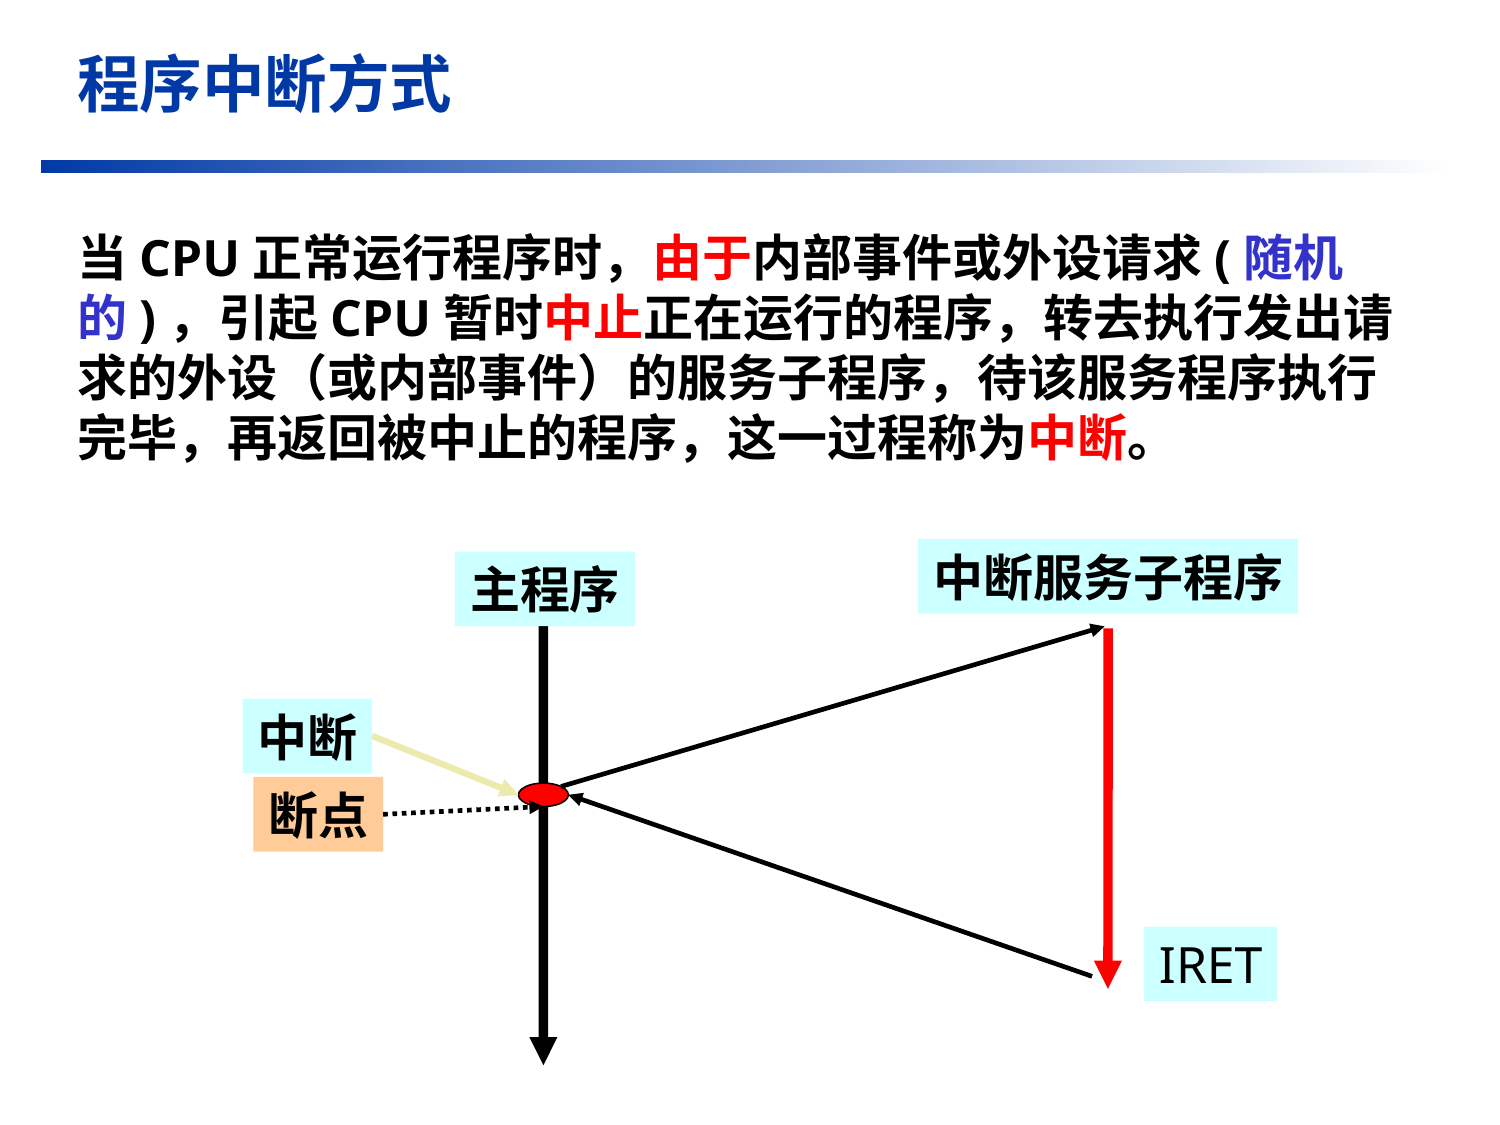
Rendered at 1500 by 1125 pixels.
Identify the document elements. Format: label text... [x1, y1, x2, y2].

text_box 当CPU正常运行程序时，由于内部事件或外设请求(随机的)，引起CPU暂时中止正在运行的程序，转去执行发出请求的外设（或内部事件）的服务子程序，待该服务程序执行完毕，再返回被中止的程序，这一过程称为中断。 [62, 219, 1412, 474]
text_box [241, 538, 1300, 1066]
text_box 程序中断方式 [62, 37, 929, 128]
